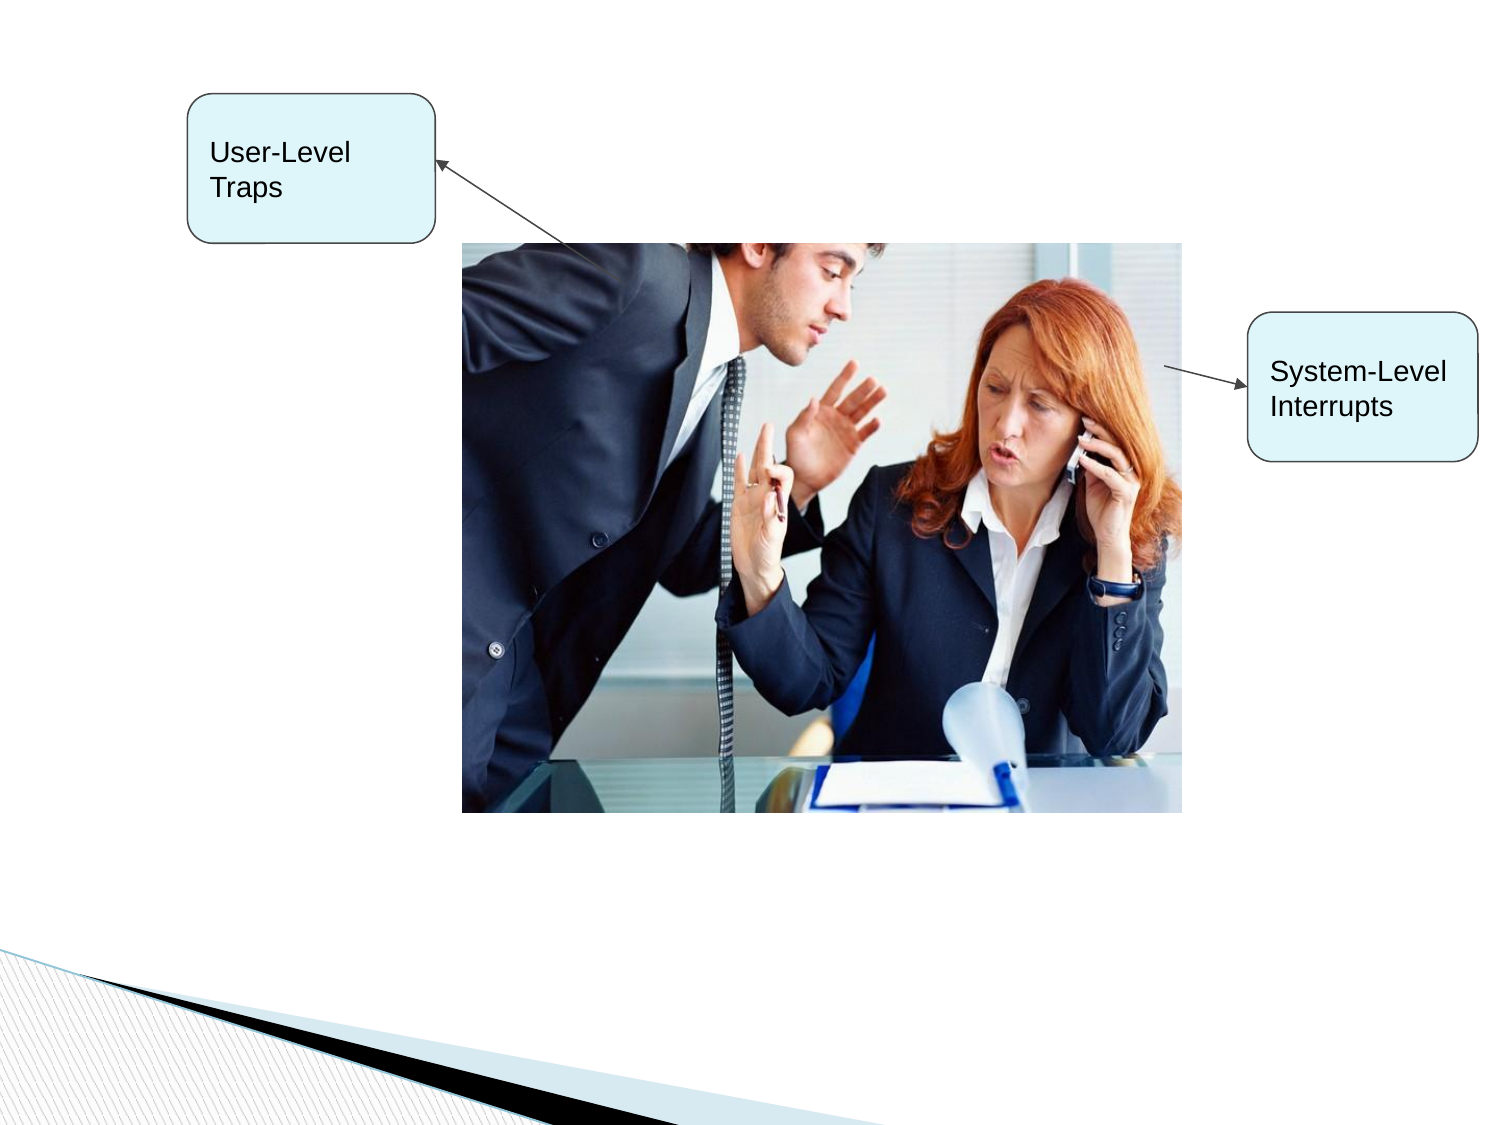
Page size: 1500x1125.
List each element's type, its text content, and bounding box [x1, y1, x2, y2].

picture [461, 242, 1182, 814]
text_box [435, 159, 621, 282]
text_box User-Level Traps [187, 93, 436, 244]
text_box System-Level Interrupts [1247, 312, 1479, 462]
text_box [1164, 365, 1248, 388]
